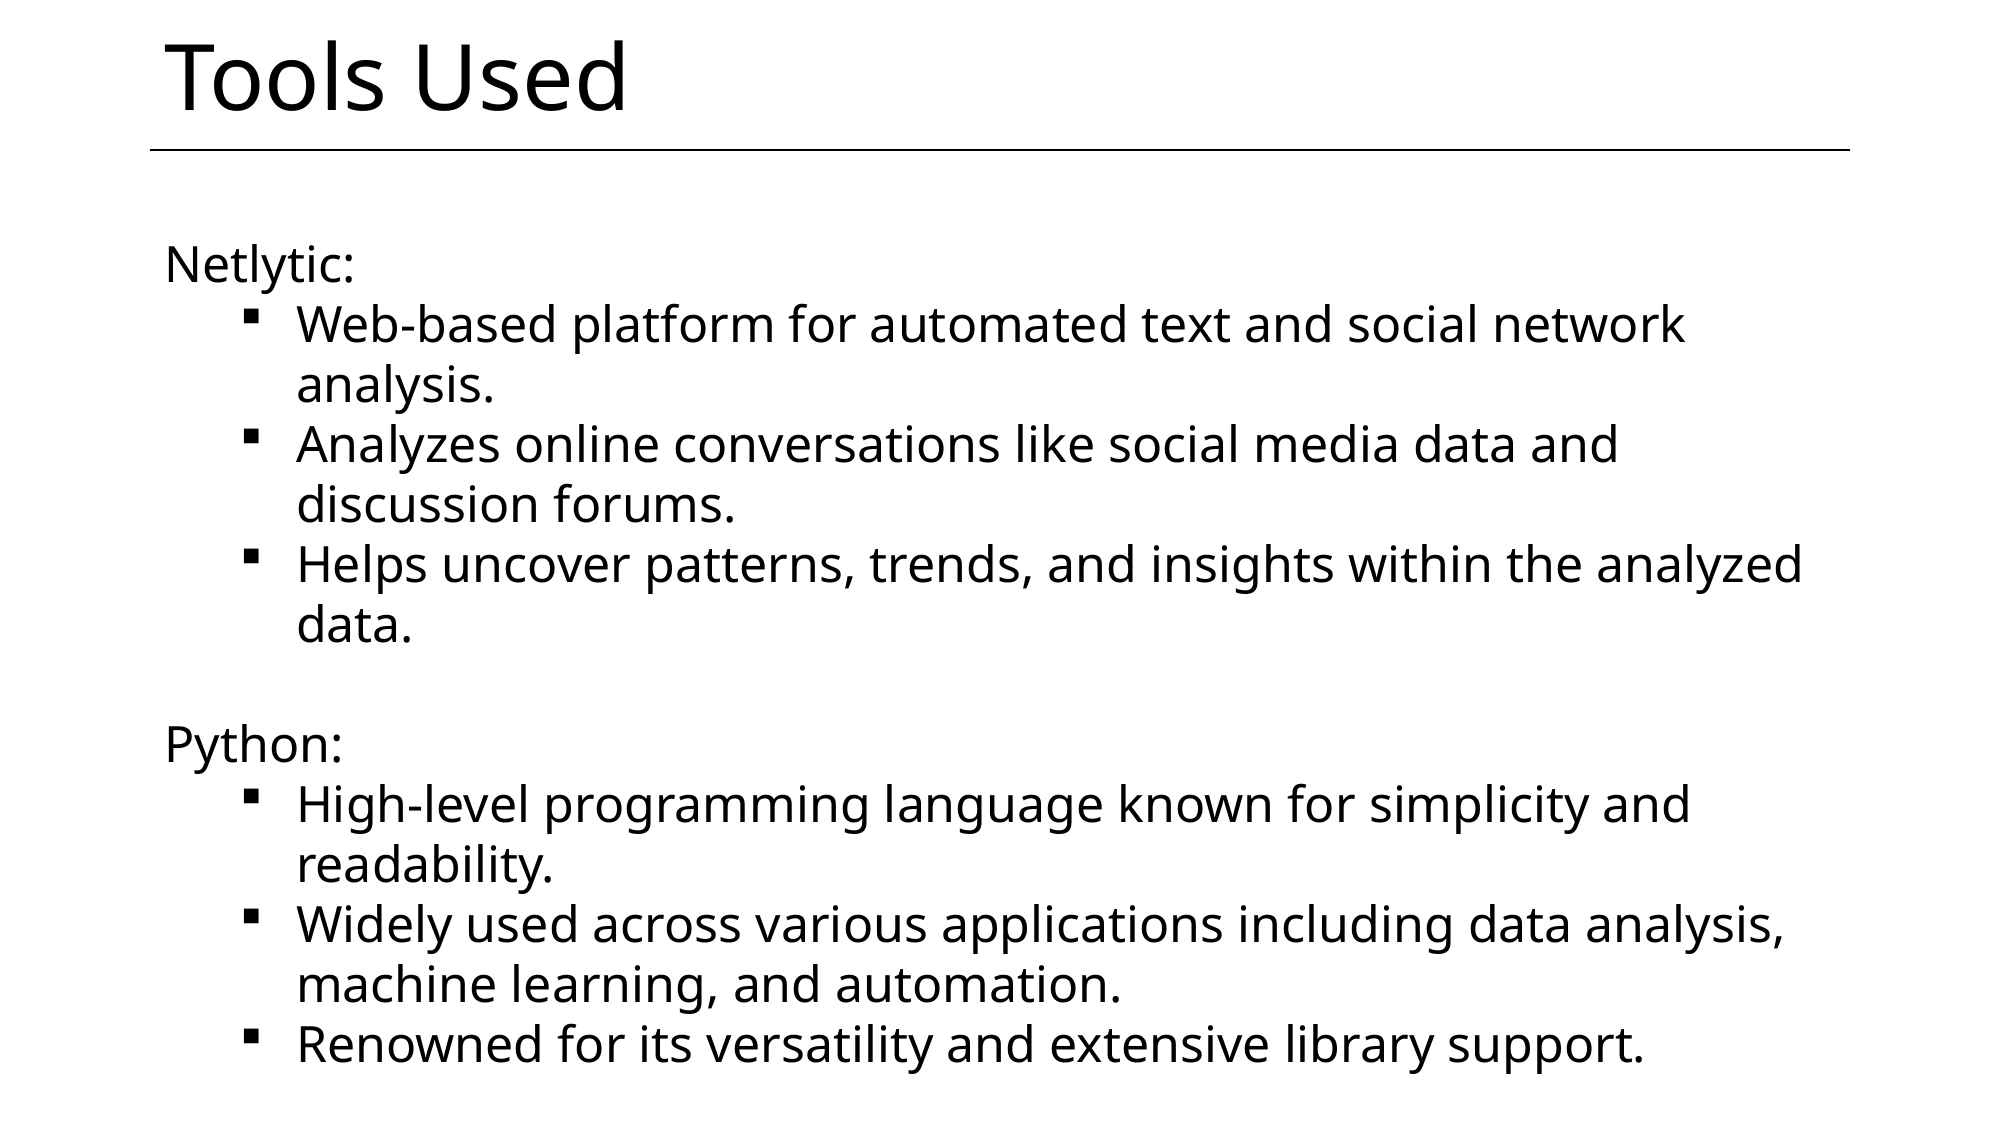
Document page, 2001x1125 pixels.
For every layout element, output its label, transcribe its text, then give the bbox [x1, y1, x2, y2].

text_box Tools Used [150, 11, 1850, 137]
text_box Netlytic: Web-based platform for automated text and social network analysis. Analyzes online conversations like social media data and discussion forums. Helps uncover patterns, trends, and insights within the analyzed data. Python: High-level programming language known for simplicity and readability. Widely used across various applications including data analysis, machine learning, and automation. Renowned for its versatility and extensive library support. [150, 224, 1850, 1080]
